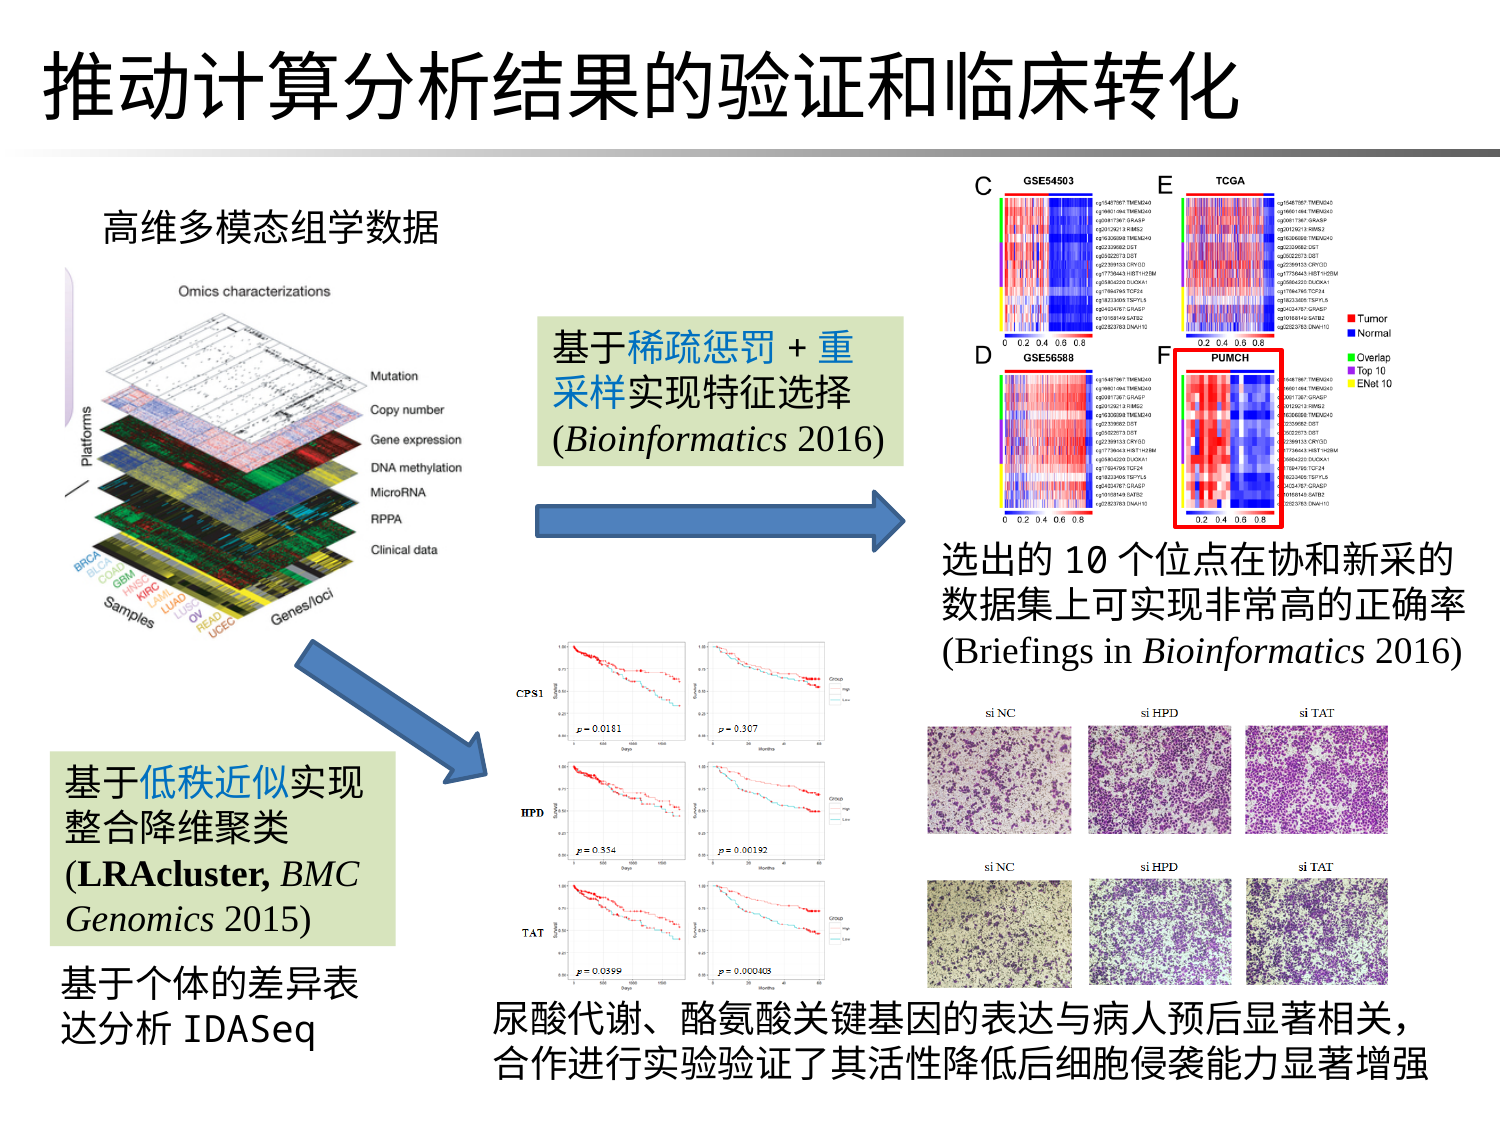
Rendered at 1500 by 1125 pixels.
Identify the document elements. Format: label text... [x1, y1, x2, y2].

picture [926, 700, 1072, 834]
picture [1088, 853, 1389, 986]
text_box [294, 661, 488, 785]
title 推动计算分析结果的验证和临床转化 [26, 7, 1424, 147]
text_box 选出的10个位点在协和新采的数据集上可实现非常高的正确率(Briefings in Bioinformatics 2016) [927, 529, 1495, 679]
picture [926, 853, 1072, 988]
text_box 基于个体的差异表达分析IDASeq [45, 952, 392, 1057]
text_box 基于稀疏惩罚+重采样实现特征选择 (Bioinformatics 2016) [537, 316, 904, 467]
text_box 高维多模态组学数据 [64, 196, 479, 256]
text_box [535, 489, 906, 553]
picture [974, 172, 1402, 528]
picture [1088, 700, 1389, 834]
text_box 基于低秩近似实现整合降维聚类(LRAcluster, BMC Genomics 2015) [49, 751, 396, 947]
picture [501, 633, 857, 992]
text_box [0, 147, 1500, 159]
picture [64, 266, 466, 654]
text_box 尿酸代谢、酪氨酸关键基因的表达与病人预后显著相关，合作进行实验验证了其活性降低后细胞侵袭能力显著增强 [478, 987, 1459, 1093]
